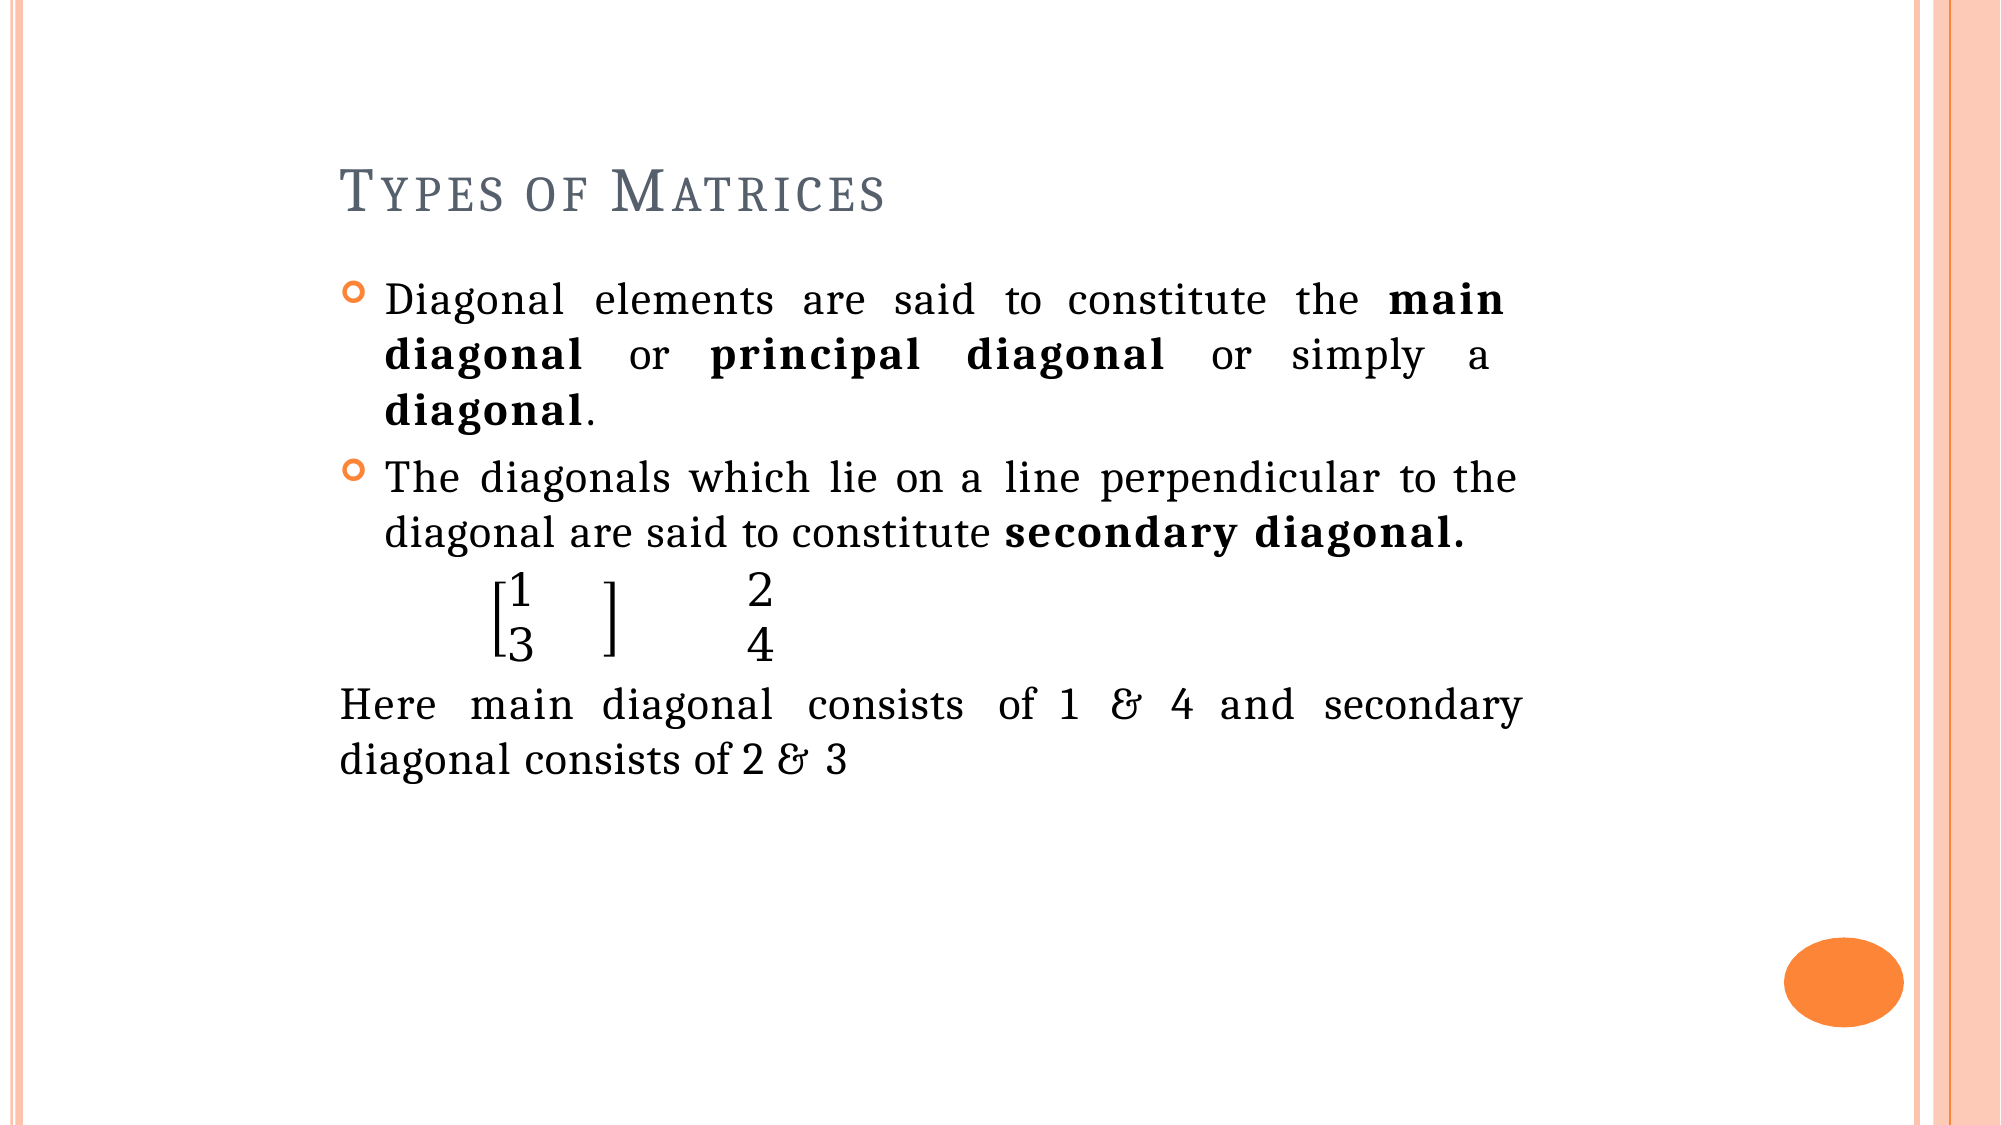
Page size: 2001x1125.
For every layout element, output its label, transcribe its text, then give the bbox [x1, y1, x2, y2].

title TYPES OF MATRICES [337, 147, 916, 267]
text_box Diagonal elements are said to constitute the main diagonal or principal diagonal or simply a diagonal. The diagonals which lie on a line perpendicular to the diagonal are said to constitute secondary diagonal. 1 2 3 4 Here main diagonal consists of 1 & 4 and secondary diagonal consists of 2 & 3 [337, 267, 1538, 784]
